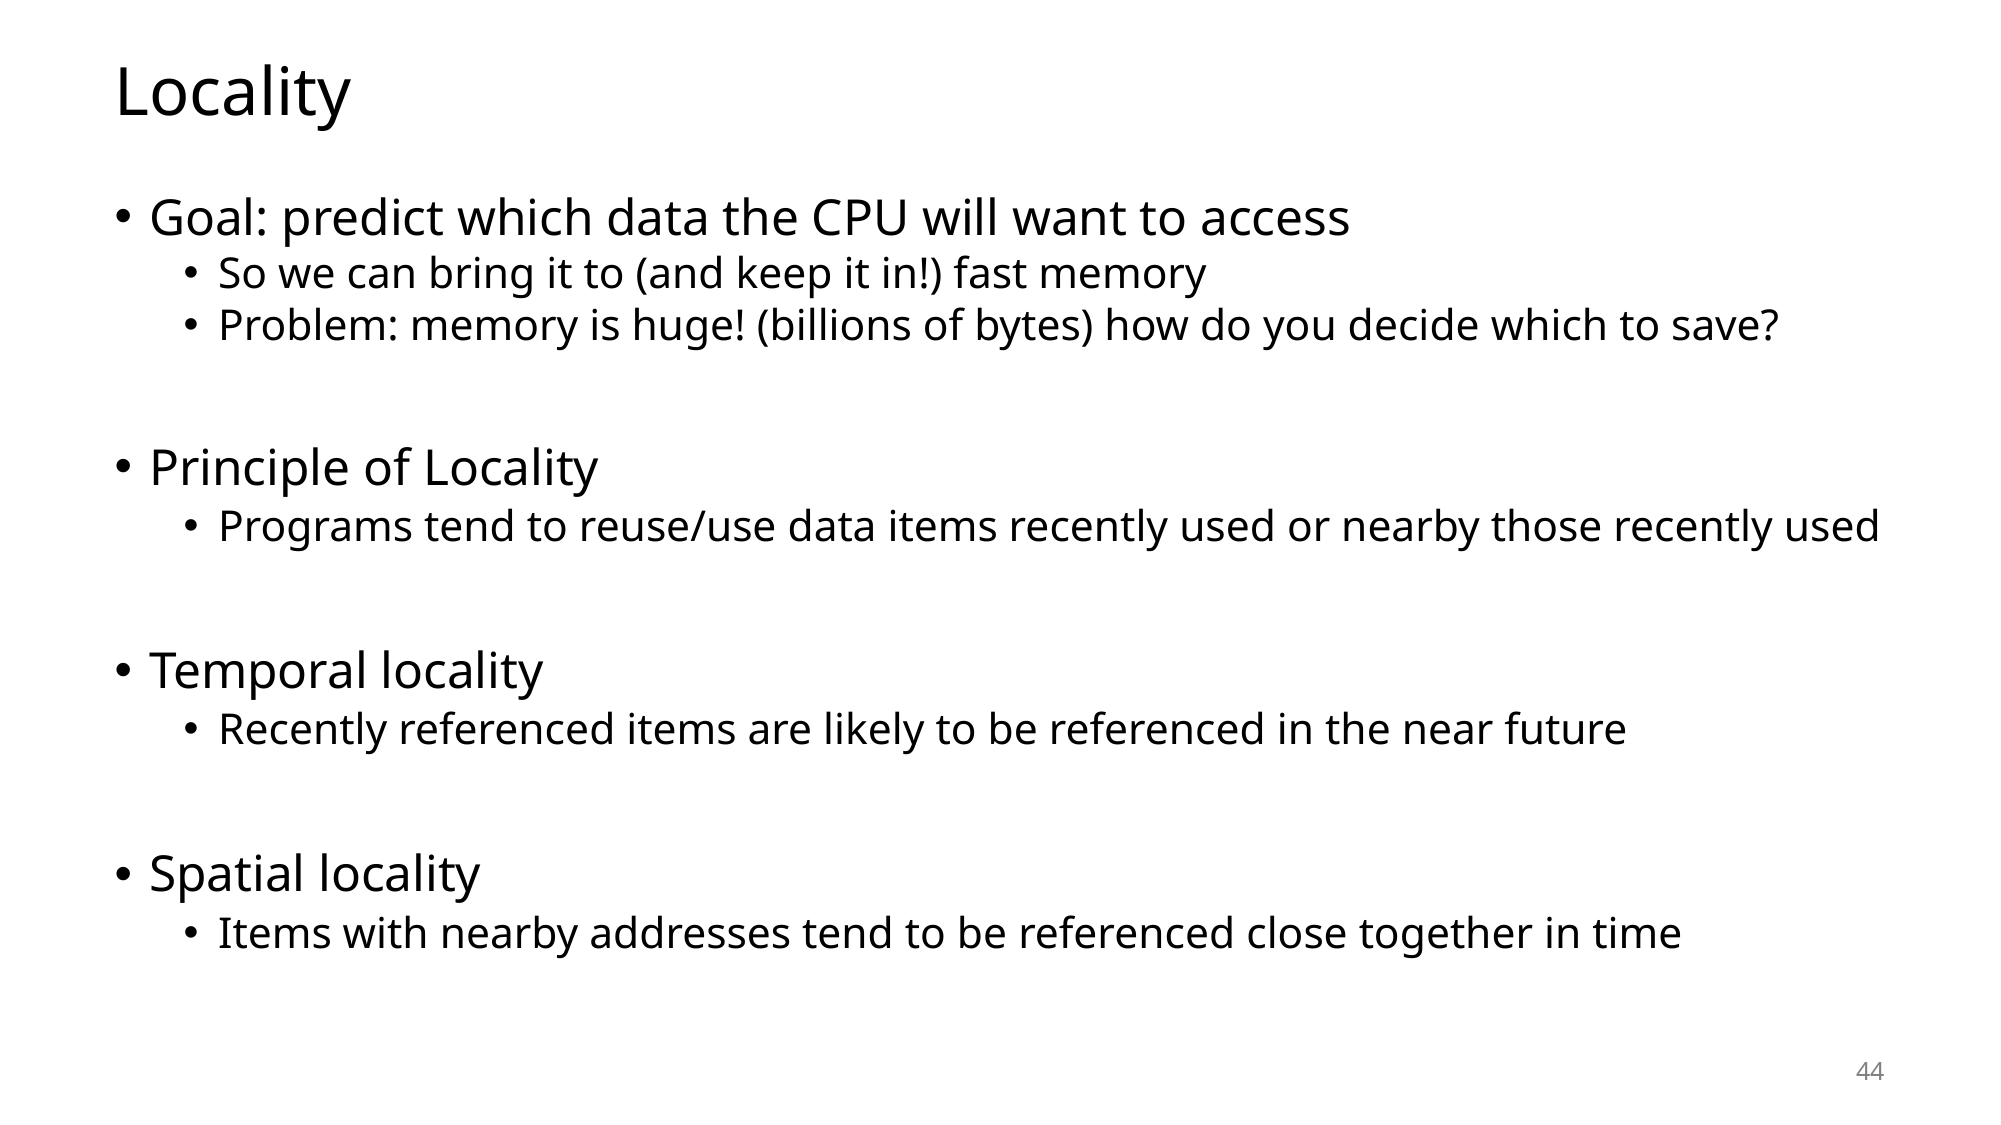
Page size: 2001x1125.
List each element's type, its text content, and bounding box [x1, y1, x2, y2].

title Locality [99, 37, 1900, 150]
slide_number 44 [1749, 1042, 1900, 1103]
list Goal: predict which data the CPU will want to access So we can bring it to (and keep it in!) fast memory Problem: memory is huge! (billions of bytes) how do you decide which to save? Principle of Locality Programs tend to reuse/use data items recently used or nearby those recently used Temporal locality Recently referenced items are likely to be referenced in the near future Spatial locality Items with nearby addresses tend to be referenced close together in time [99, 187, 1900, 1013]
